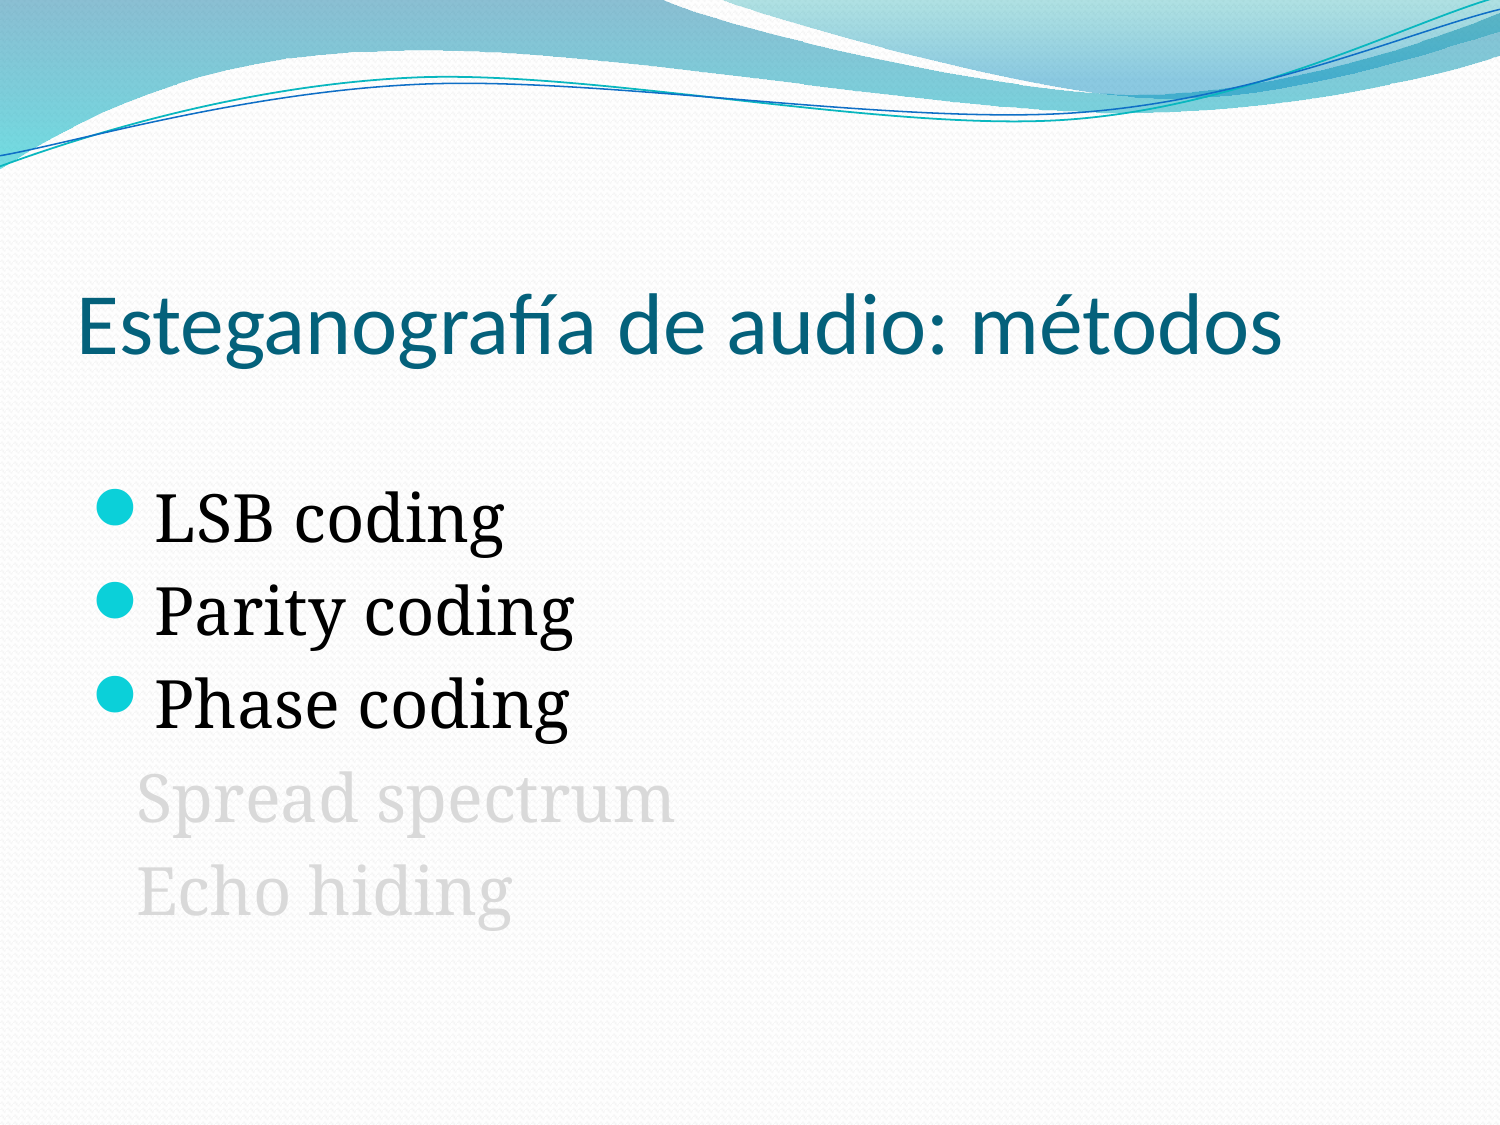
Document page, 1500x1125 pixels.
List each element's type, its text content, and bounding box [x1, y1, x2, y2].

list LSB coding Parity coding Phase coding Spread spectrum Echo hiding [76, 468, 1427, 1059]
title Esteganografía de audio: métodos [76, 184, 1427, 372]
